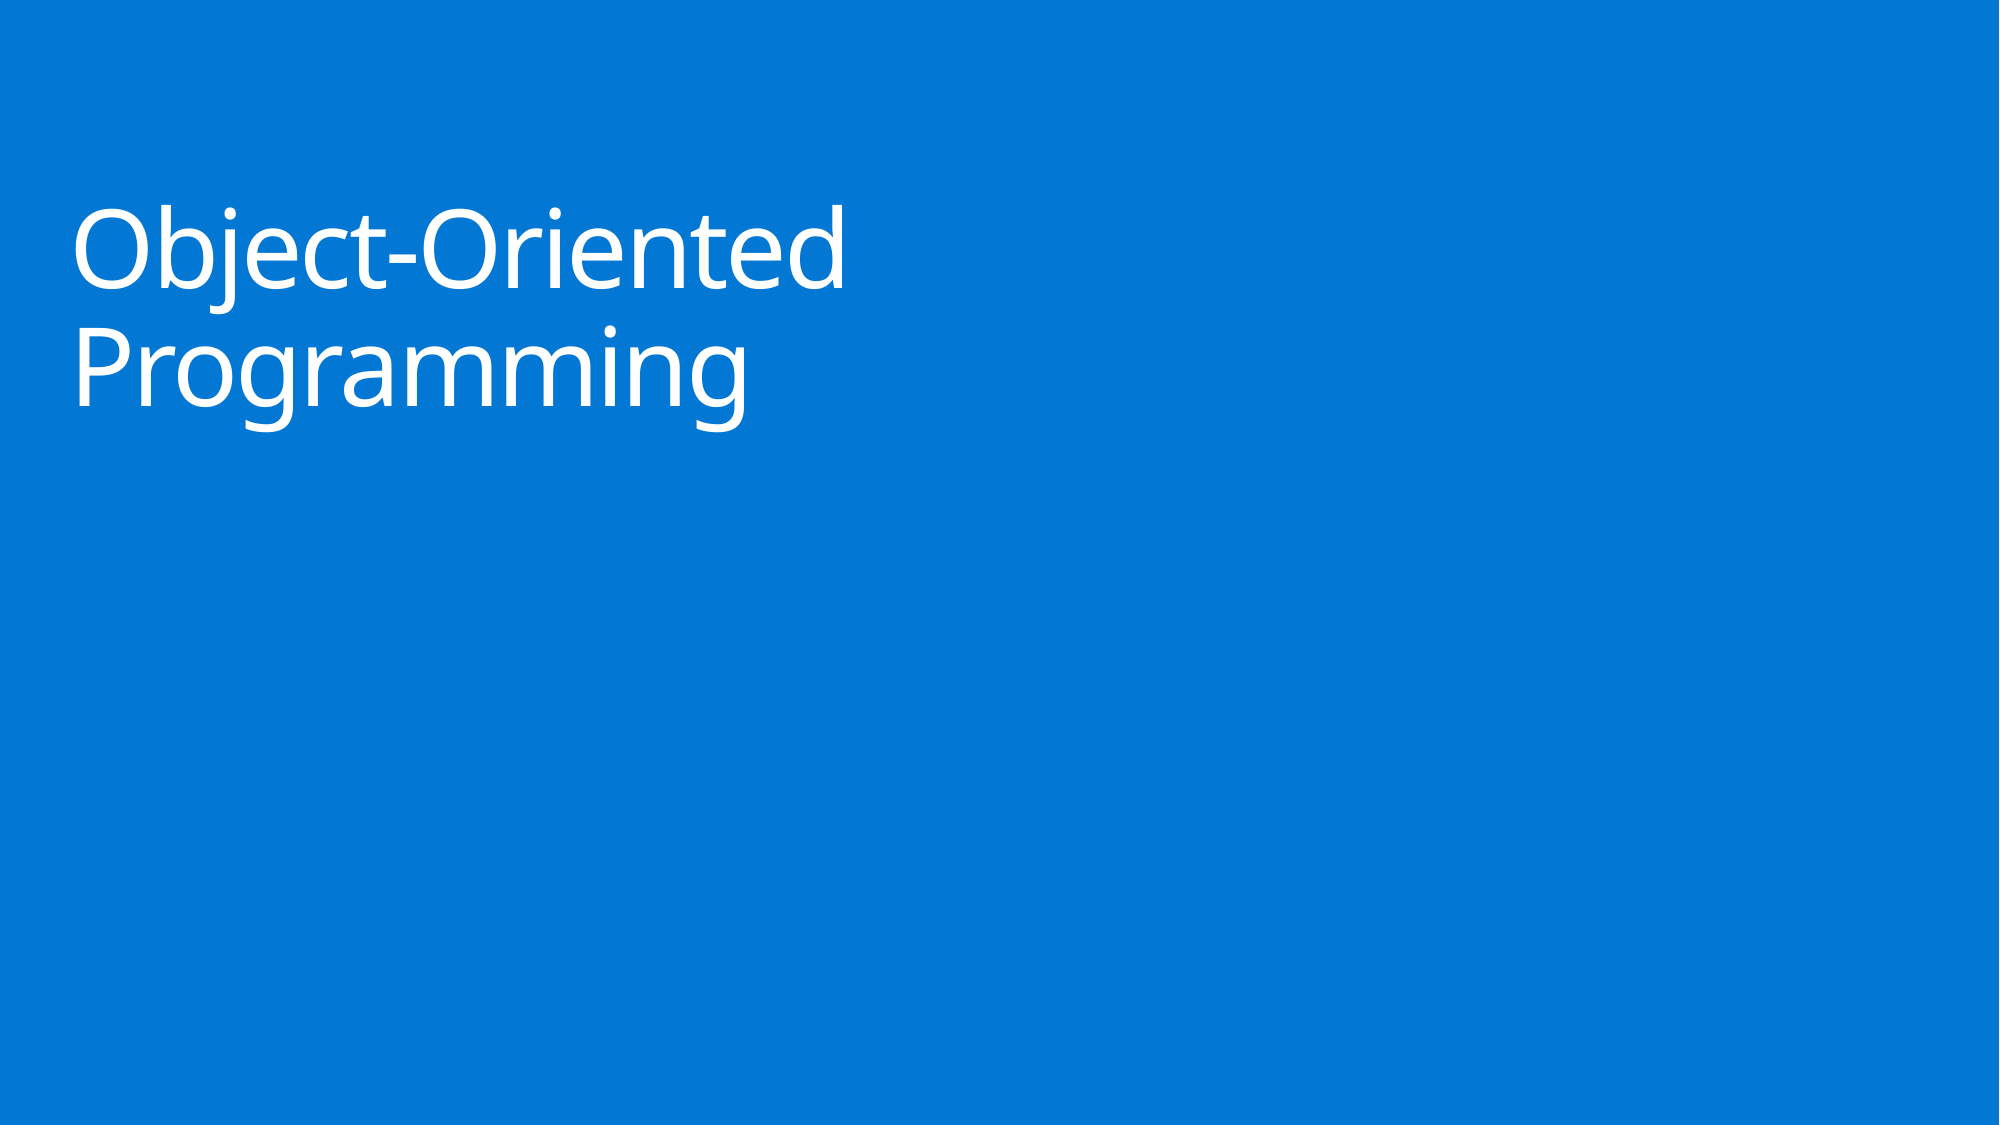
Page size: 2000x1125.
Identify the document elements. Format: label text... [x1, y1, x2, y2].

title Object-Oriented Programming [69, 194, 1297, 775]
